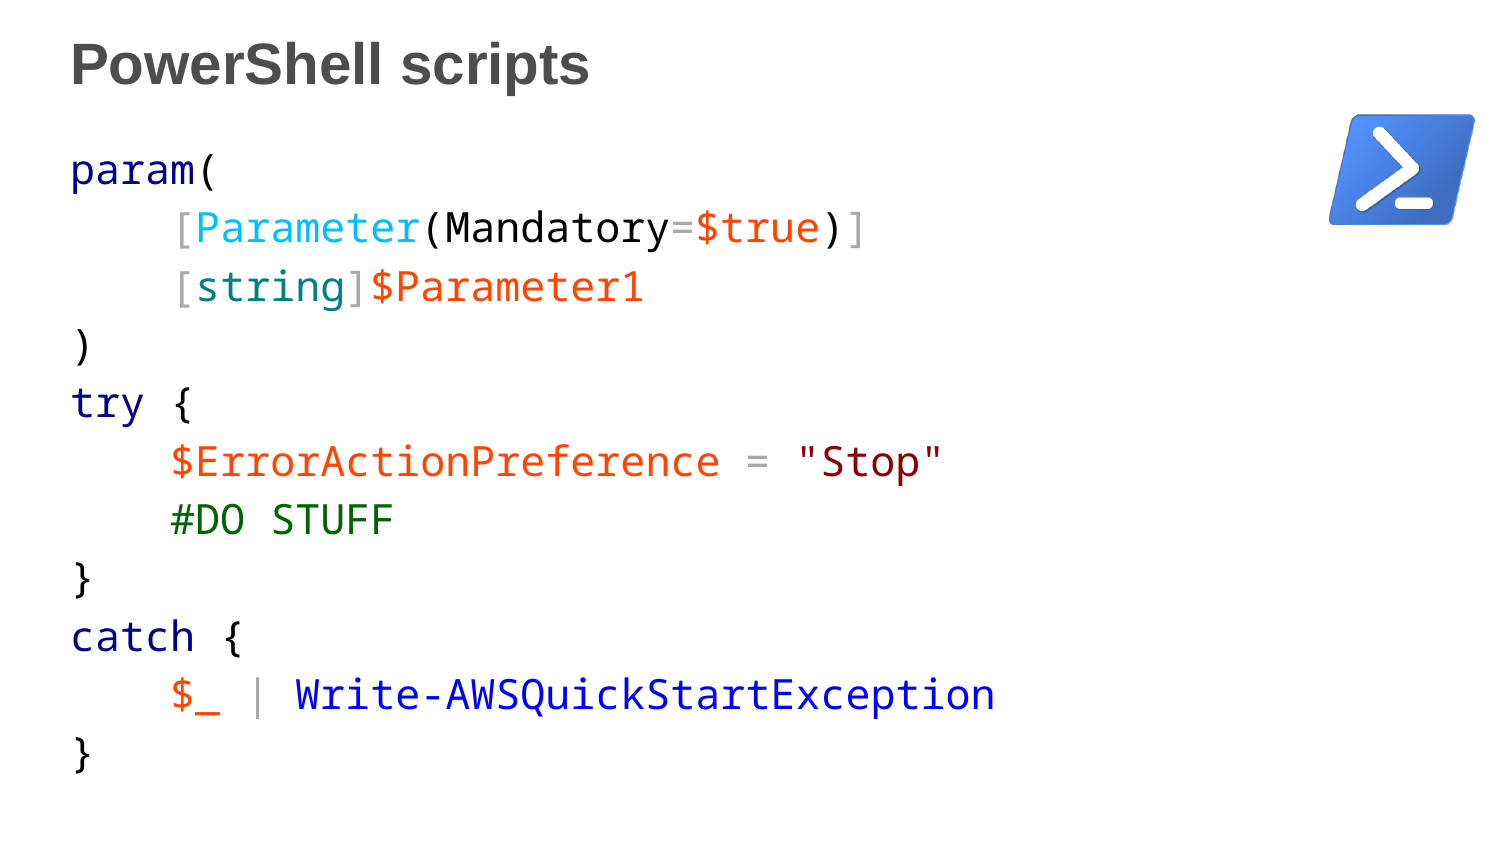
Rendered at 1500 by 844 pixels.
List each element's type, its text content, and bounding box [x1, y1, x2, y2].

list param( [Parameter(Mandatory=$true)] [string]$Parameter1 ) try { $ErrorActionPreference = "Stop" #DO STUFF } catch { $_ | Write-AWSQuickStartException } [55, 135, 1402, 809]
picture [1323, 91, 1480, 248]
title PowerShell scripts [55, 18, 1402, 109]
